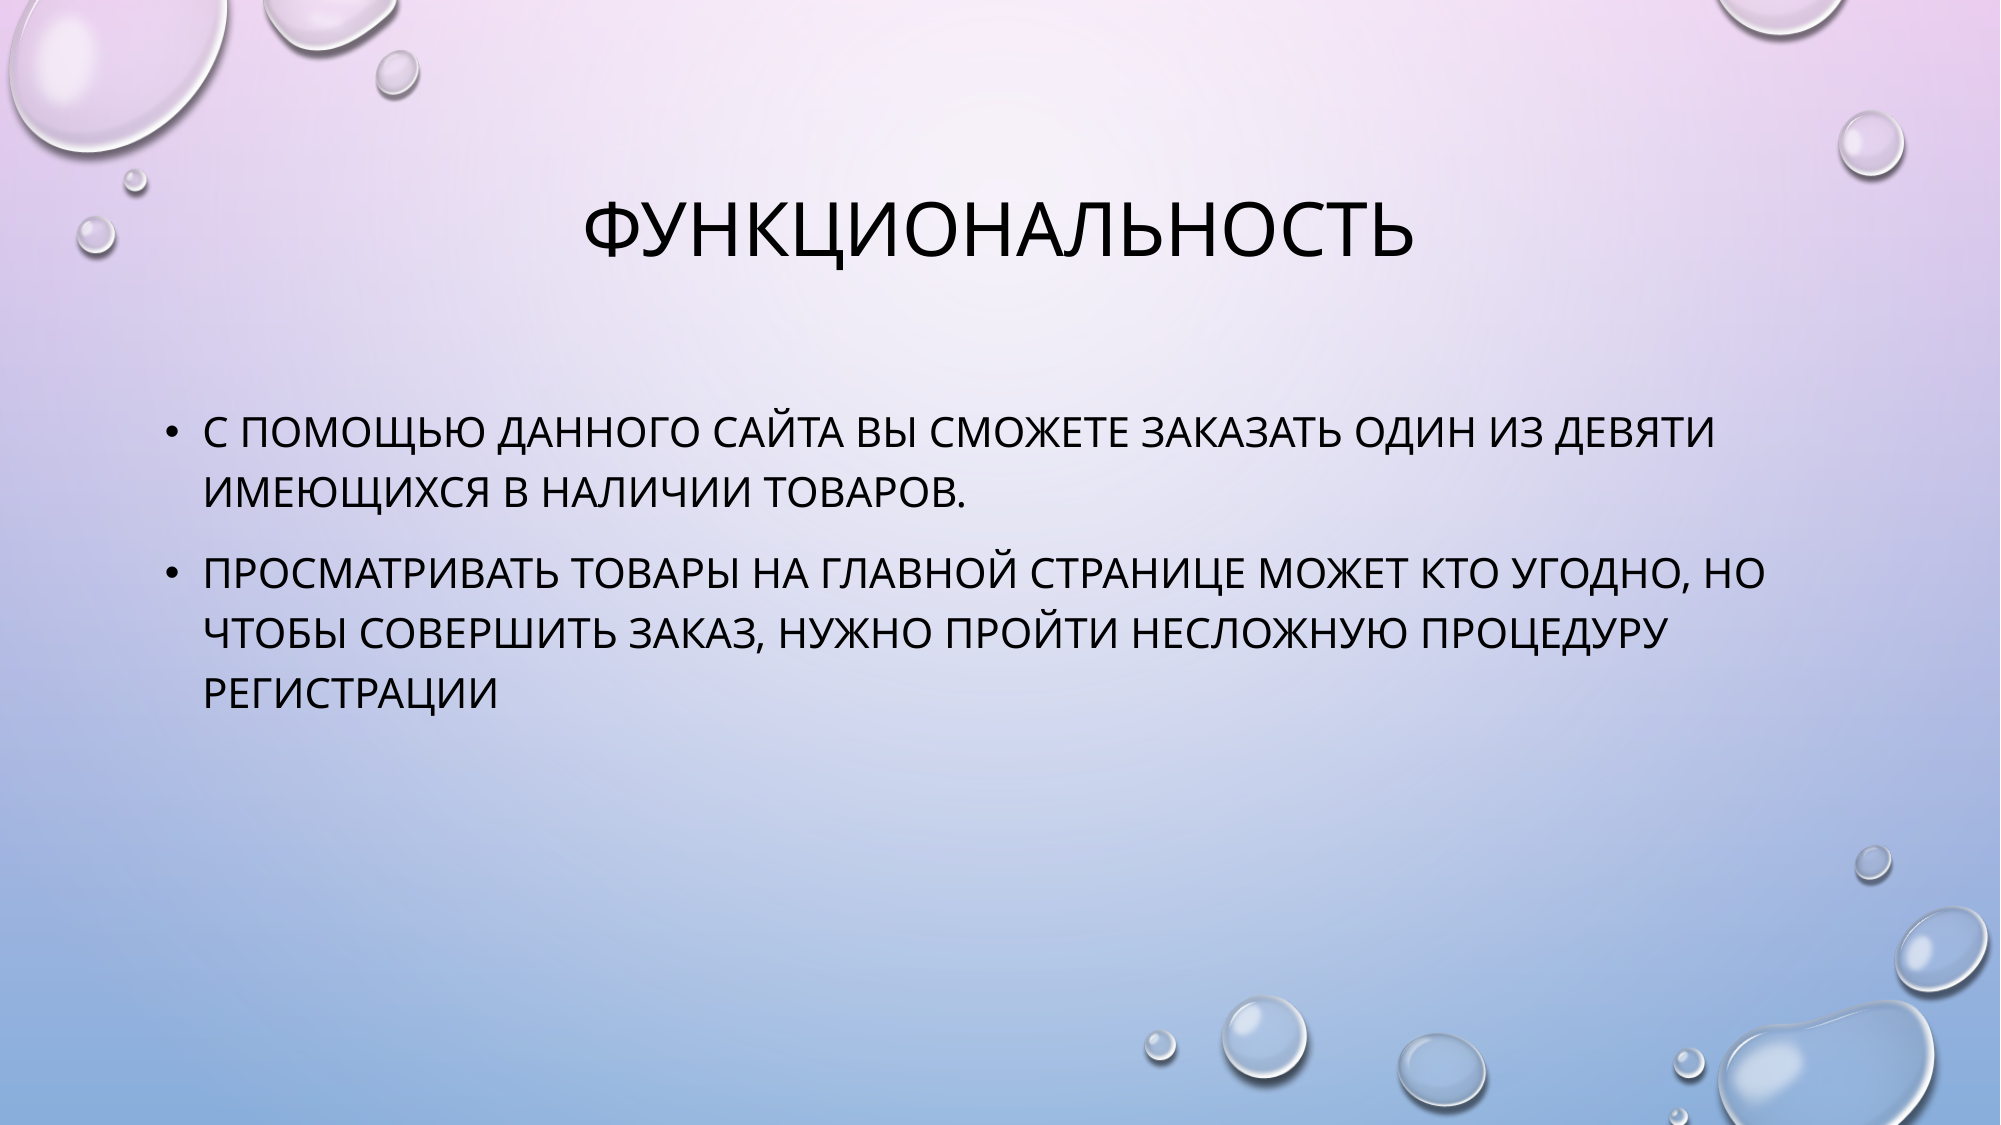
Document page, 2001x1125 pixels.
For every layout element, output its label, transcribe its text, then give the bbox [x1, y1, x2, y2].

title Функциональность [149, 101, 1851, 364]
picture [0, 0, 2000, 1125]
list С помощью данного сайта вы сможете заказать один из девяти имеющихся в наличии товаров. Просматривать товары на главной странице может кто угодно, но чтобы совершить заказ, нужно пройти несложную процедуру регистрации [149, 388, 1850, 950]
